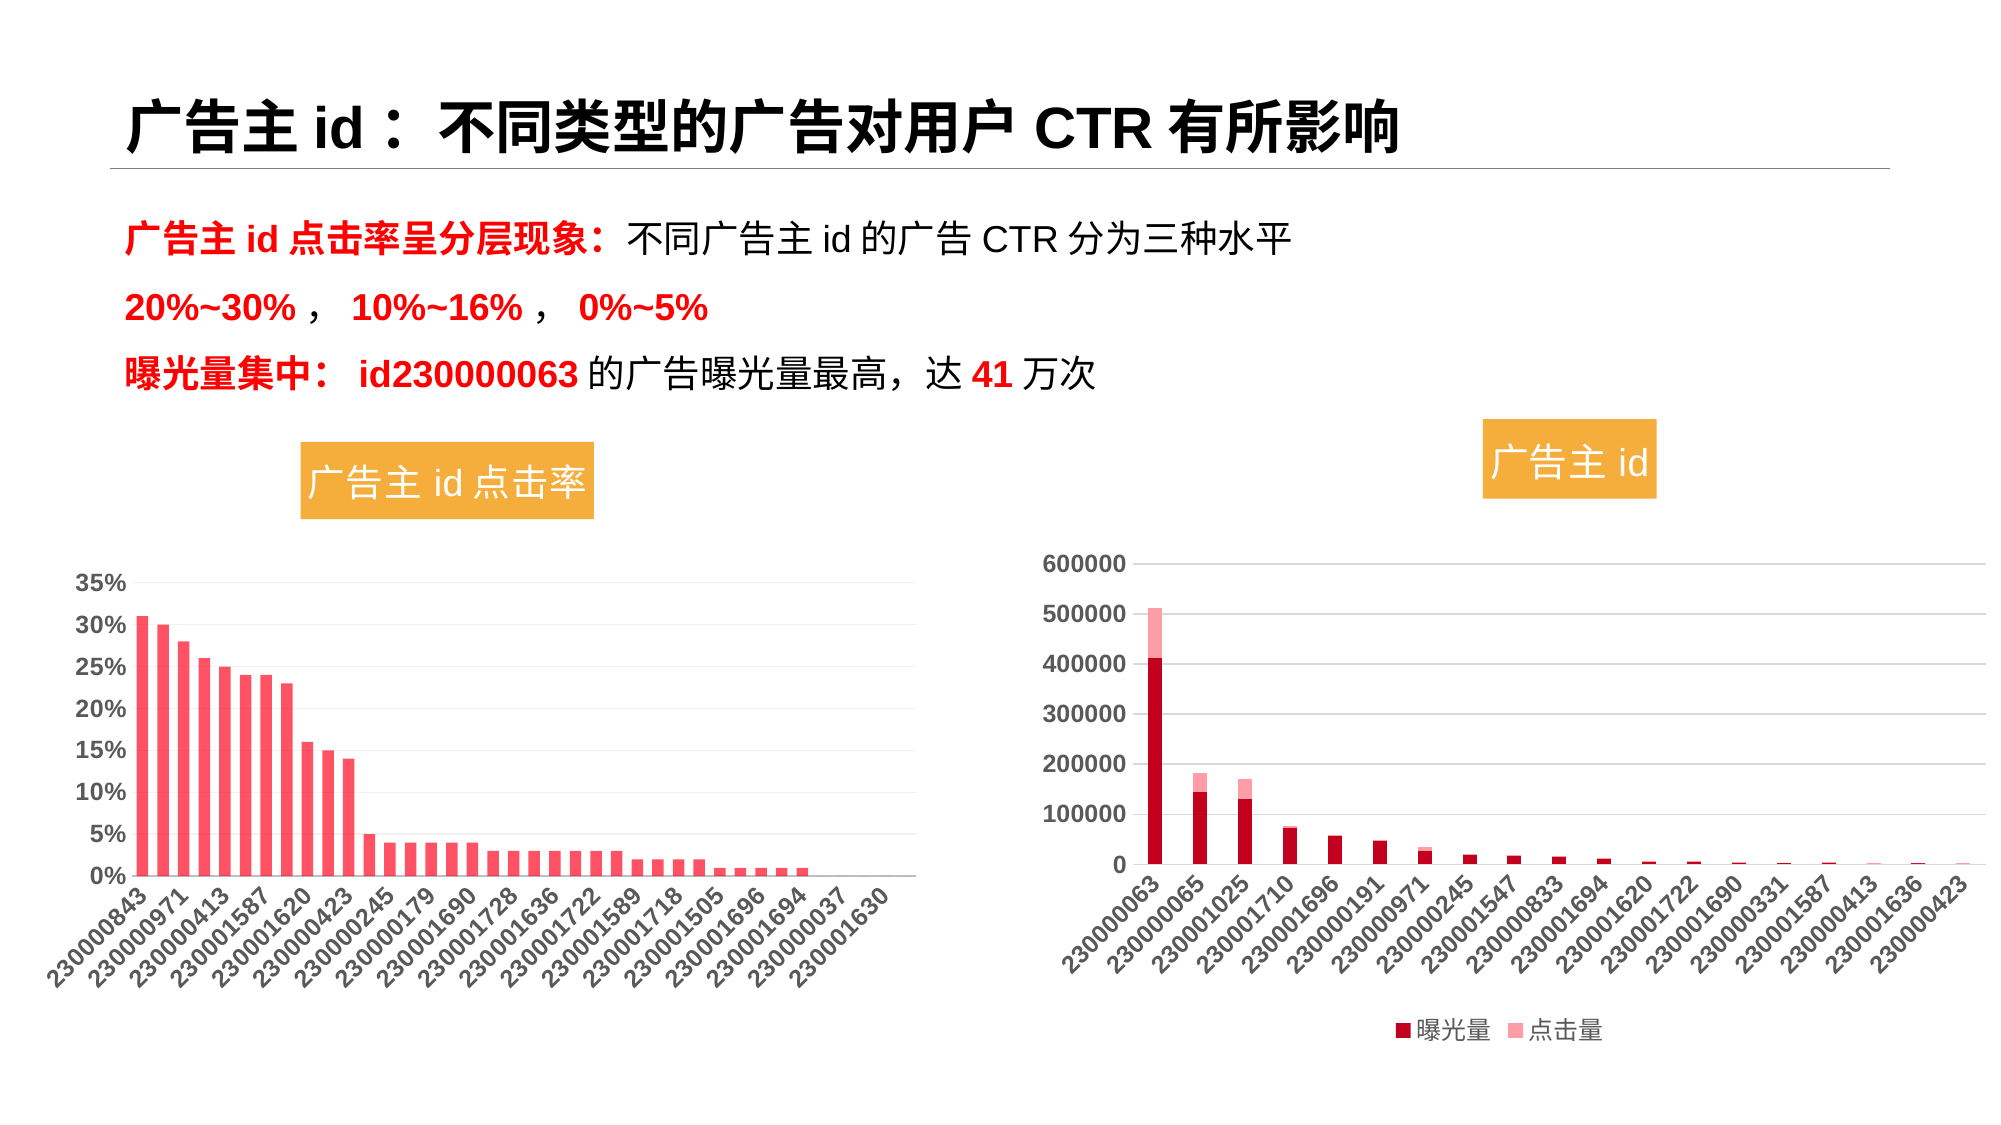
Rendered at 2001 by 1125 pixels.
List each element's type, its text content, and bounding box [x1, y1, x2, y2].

chart [999, 366, 2000, 1054]
text_box 广告主id点击率呈分层现象：不同广告主id的广告CTR分为三种水平20%~30%，10%~16%，0%~5% 曝光量集中：id230000063的广告曝光量最高，达41万次 [109, 185, 1890, 538]
chart [39, 324, 966, 1070]
title 广告主id：不同类型的广告对用户CTR有所影响 [109, 0, 1890, 169]
